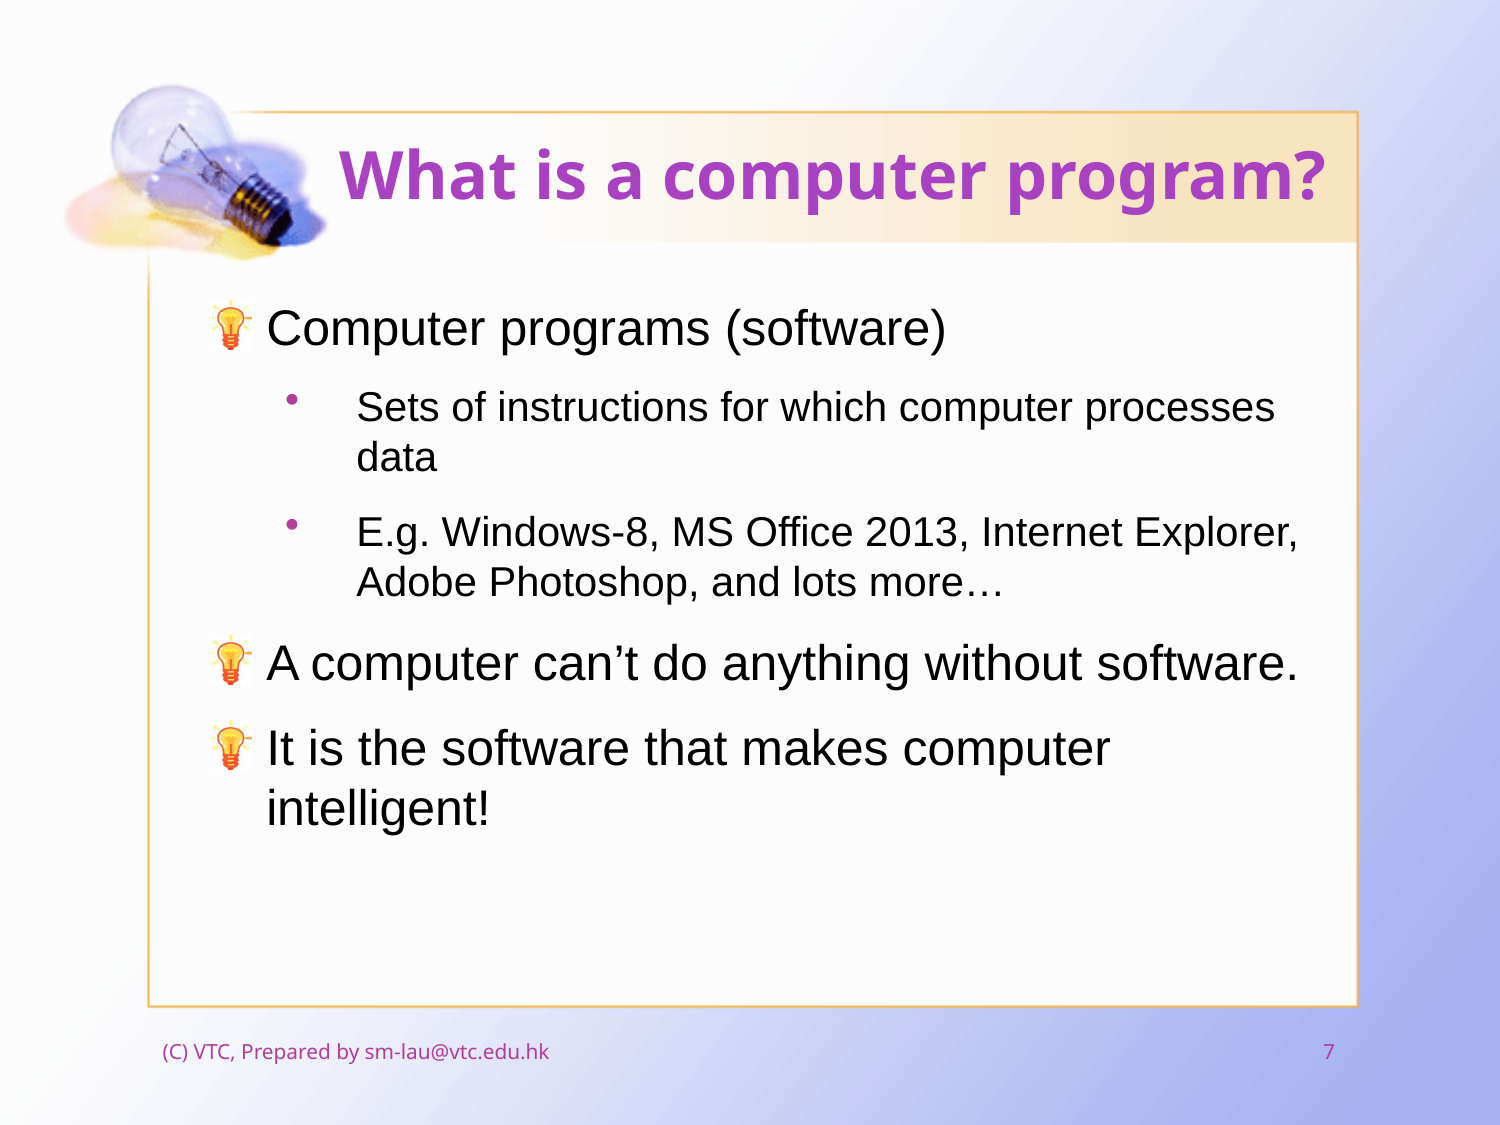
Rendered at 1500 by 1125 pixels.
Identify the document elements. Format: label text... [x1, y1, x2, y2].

slide_number 7 [1237, 1024, 1351, 1076]
picture [0, 0, 1500, 1125]
list Computer programs (software) Sets of instructions for which computer processes data E.g. Windows-8, MS Office 2013, Internet Explorer, Adobe Photoshop, and lots more… A computer can’t do anything without software. It is the software that makes computer intelligent! [194, 287, 1330, 1000]
footer (C) VTC, Prepared by sm-lau@vtc.edu.hk [147, 1024, 680, 1076]
title What is a computer program? [324, 134, 1459, 223]
